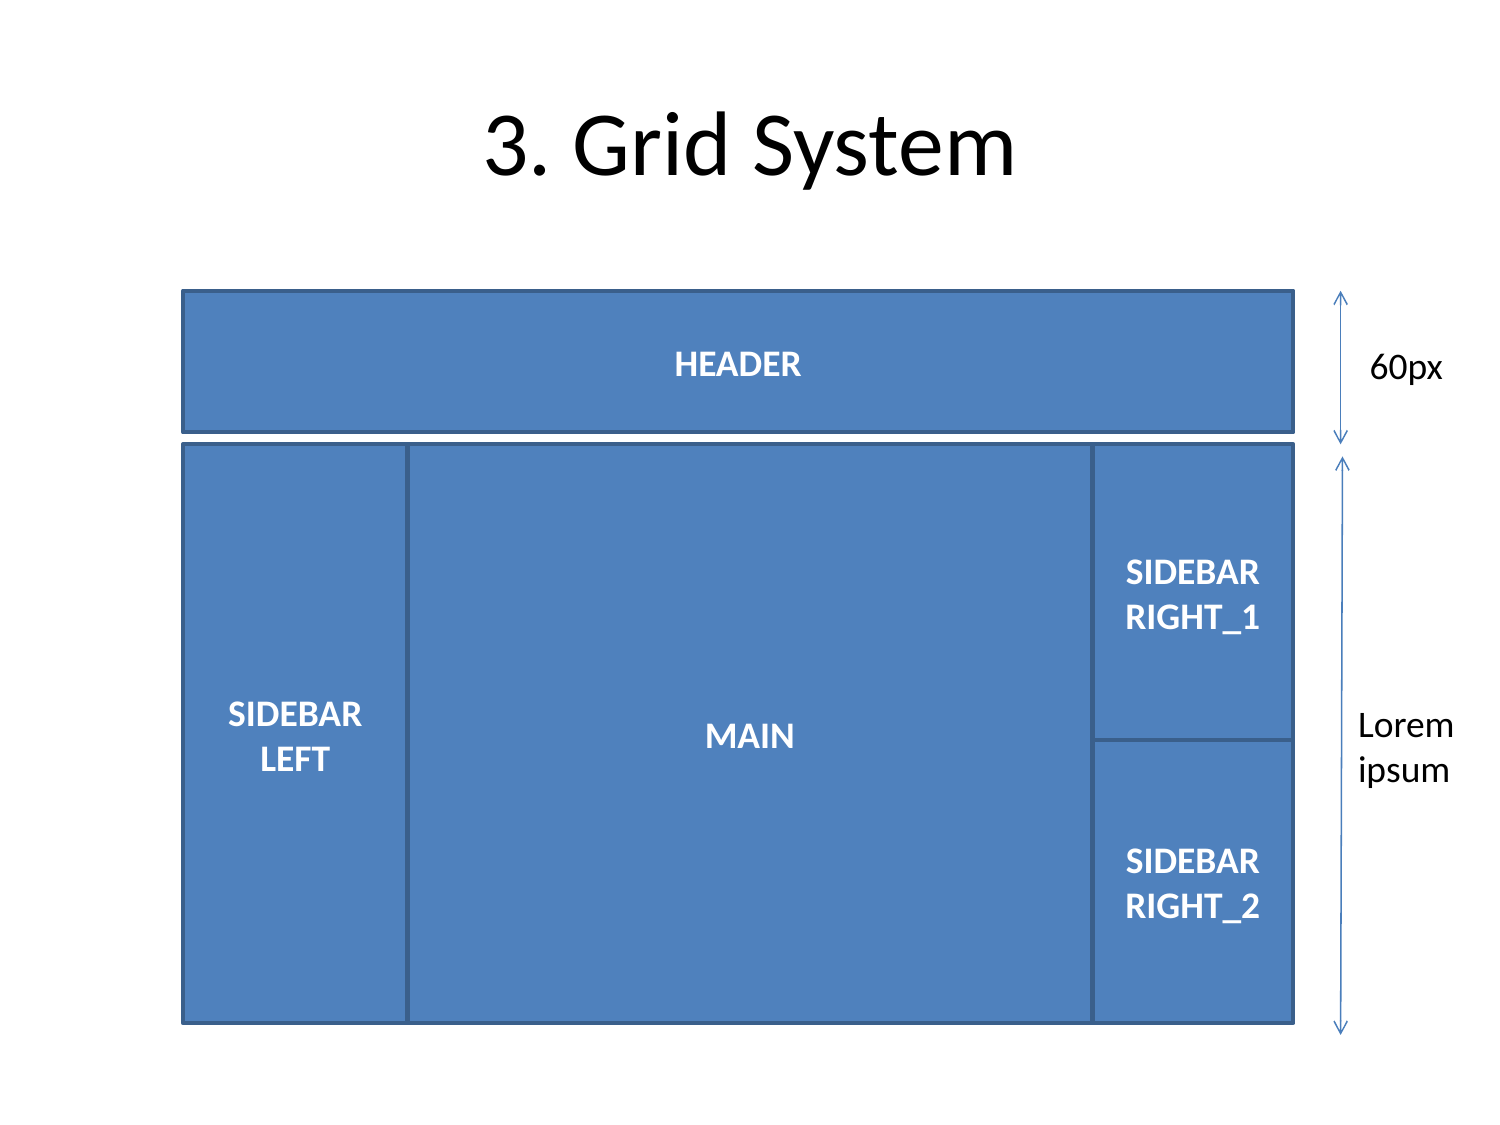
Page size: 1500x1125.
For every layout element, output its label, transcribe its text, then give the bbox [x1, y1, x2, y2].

title 3. Grid System [75, 45, 1425, 233]
text_box 60px [1354, 334, 1458, 395]
text_box HEADER [181, 289, 1295, 434]
text_box SIDEBAR RIGHT_1 [1090, 442, 1295, 738]
text_box SIDEBAR LEFT [181, 442, 409, 1025]
text_box Lorem ipsum [1347, 692, 1470, 798]
text_box SIDEBAR RIGHT_2 [1090, 738, 1295, 1025]
text_box MAIN [409, 442, 1090, 1025]
